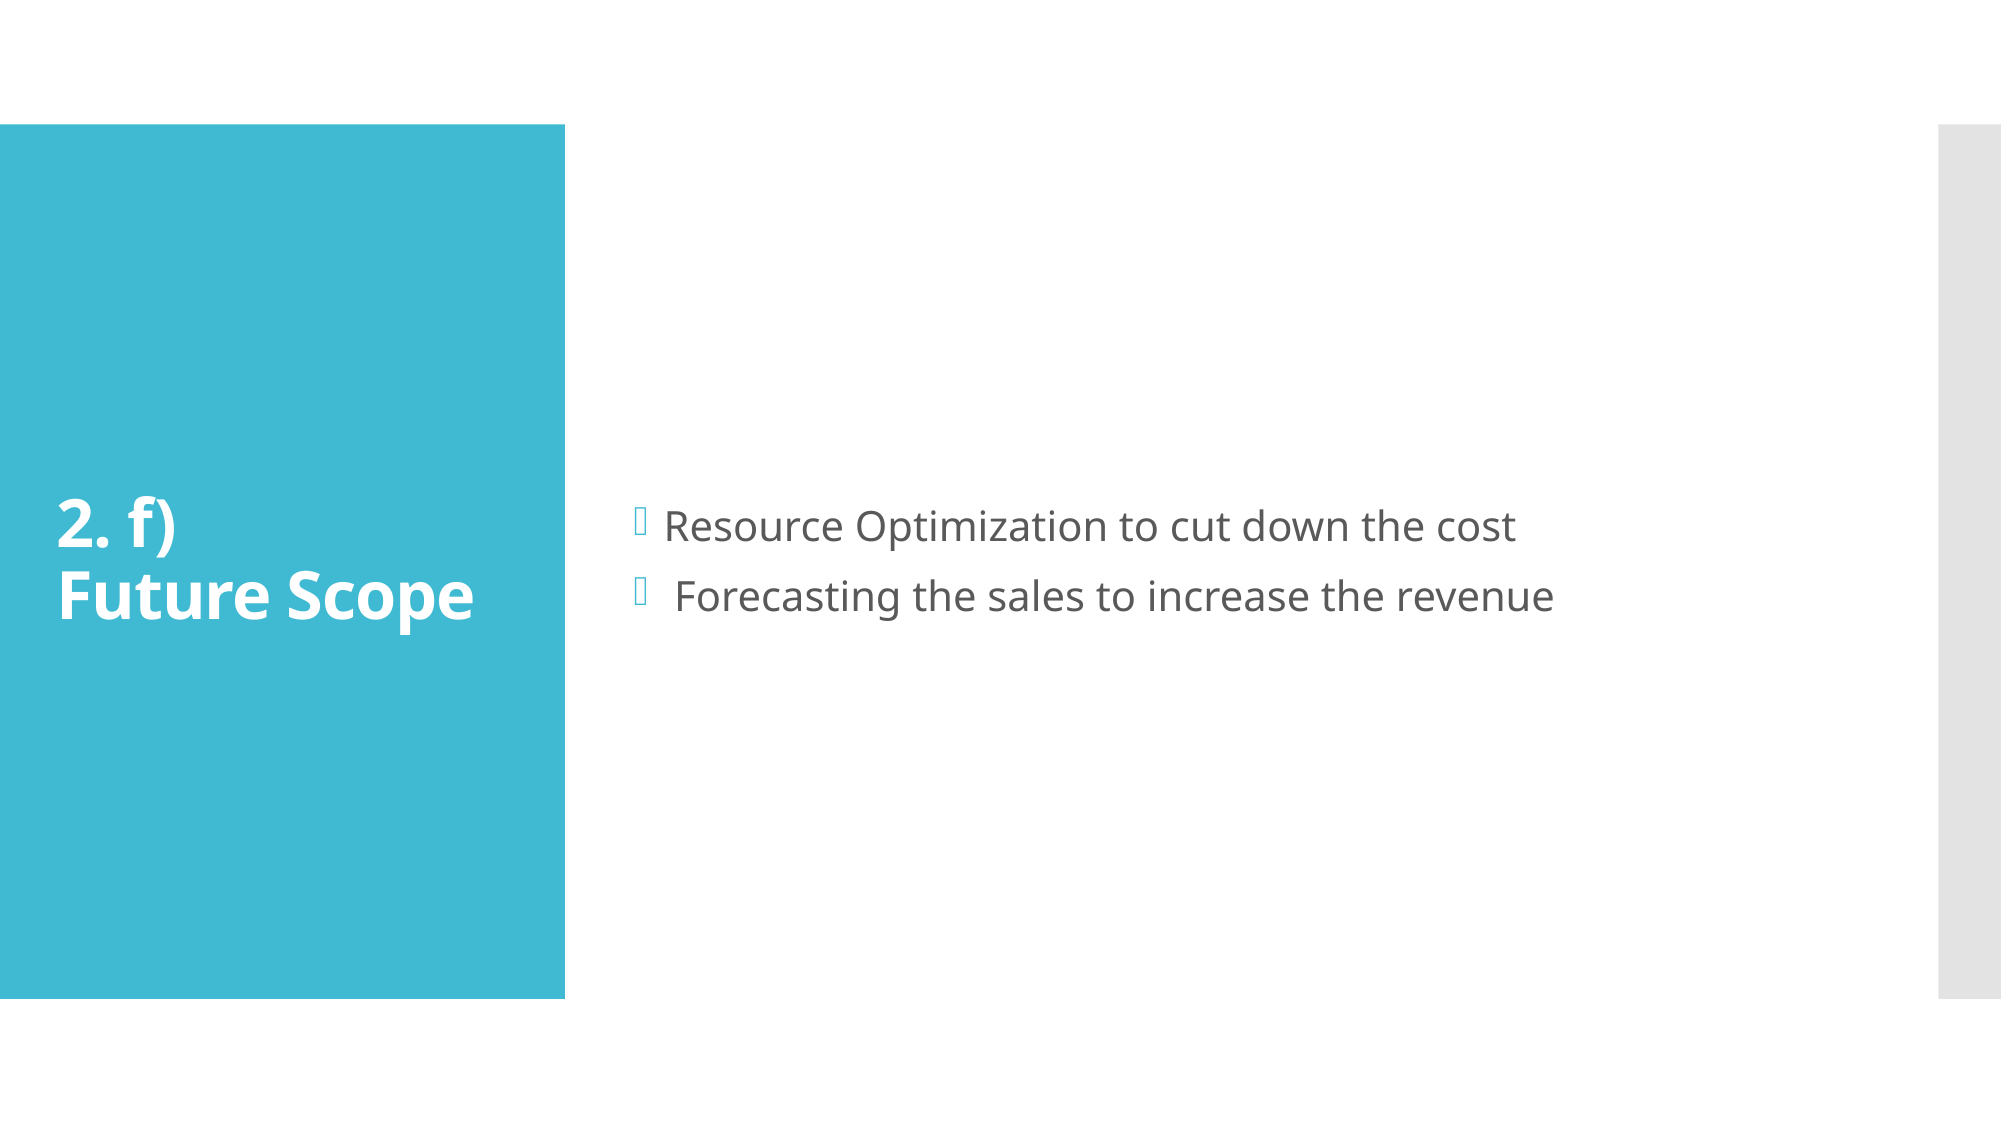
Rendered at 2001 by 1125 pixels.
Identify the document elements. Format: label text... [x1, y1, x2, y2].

title 2. f) Future Scope [41, 184, 525, 940]
list Resource Optimization to cut down the cost Forecasting the sales to increase the revenue [618, 20, 1907, 1106]
